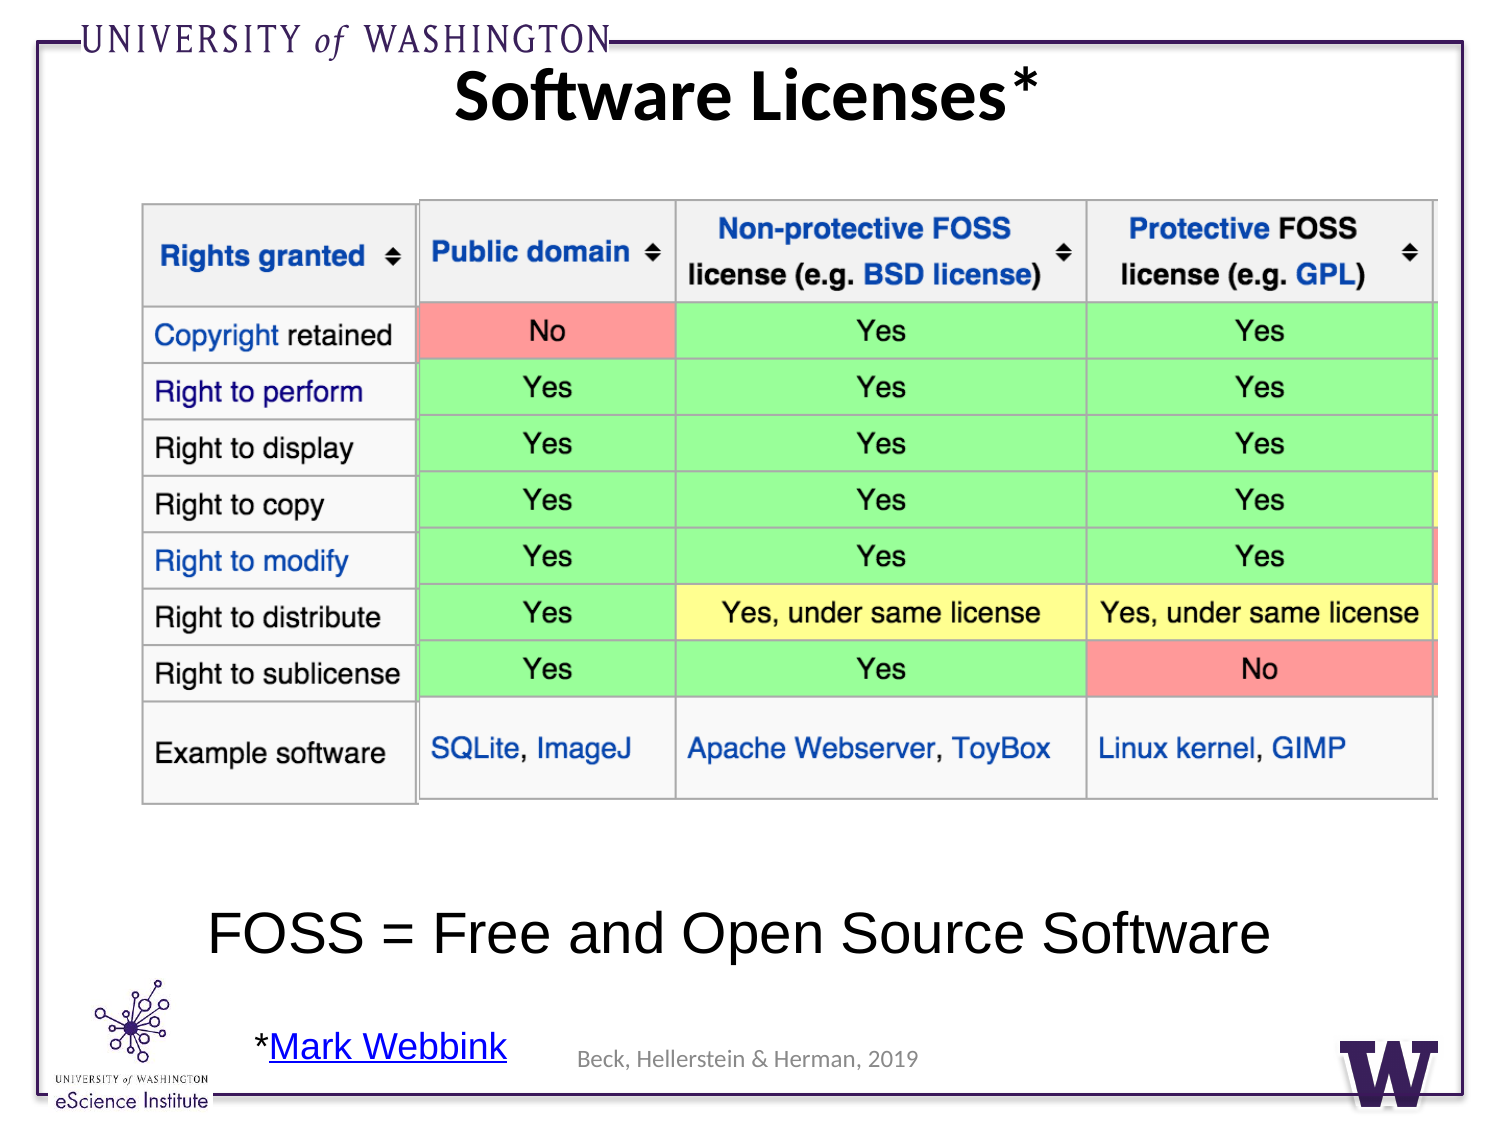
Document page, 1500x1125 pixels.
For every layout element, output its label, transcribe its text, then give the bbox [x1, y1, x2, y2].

text_box FOSS = Free and Open Source Software [192, 887, 1288, 973]
footer Beck, Hellerstein & Herman, 2019 [510, 1027, 986, 1088]
picture [1340, 1041, 1438, 1093]
picture [1340, 1096, 1438, 1107]
text_box *Mark Webbink [239, 1014, 523, 1074]
picture [128, 199, 1438, 807]
title Software Licenses* [75, 37, 1425, 175]
picture [81, 24, 609, 37]
picture [48, 978, 213, 1113]
